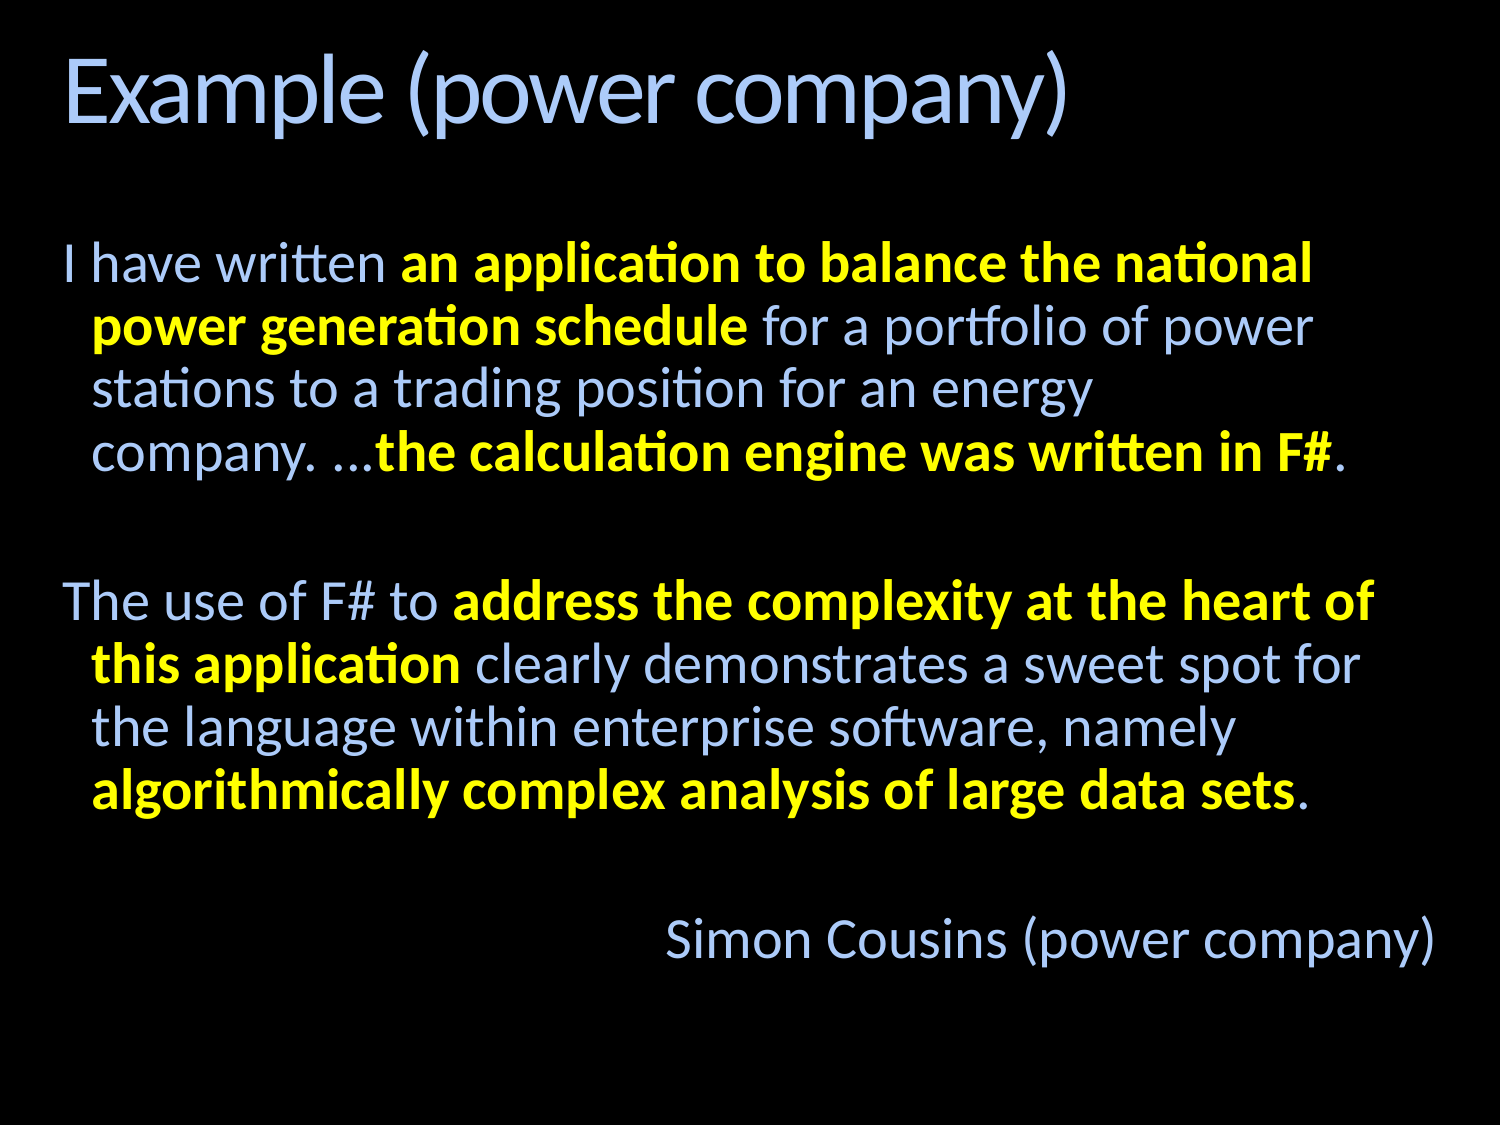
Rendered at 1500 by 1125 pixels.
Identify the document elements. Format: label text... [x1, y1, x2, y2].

title Example (power company) [62, 37, 1438, 147]
list I have written an application to balance the national power generation schedule for a portfolio of power stations to a trading position for an energy company. ...the calculation engine was written in F#. The use of F# to address the complexity at the heart of this application clearly demonstrates a sweet spot for the language within enterprise software, namely algorithmically complex analysis of large data sets. Simon Cousins (power company) [62, 231, 1438, 980]
